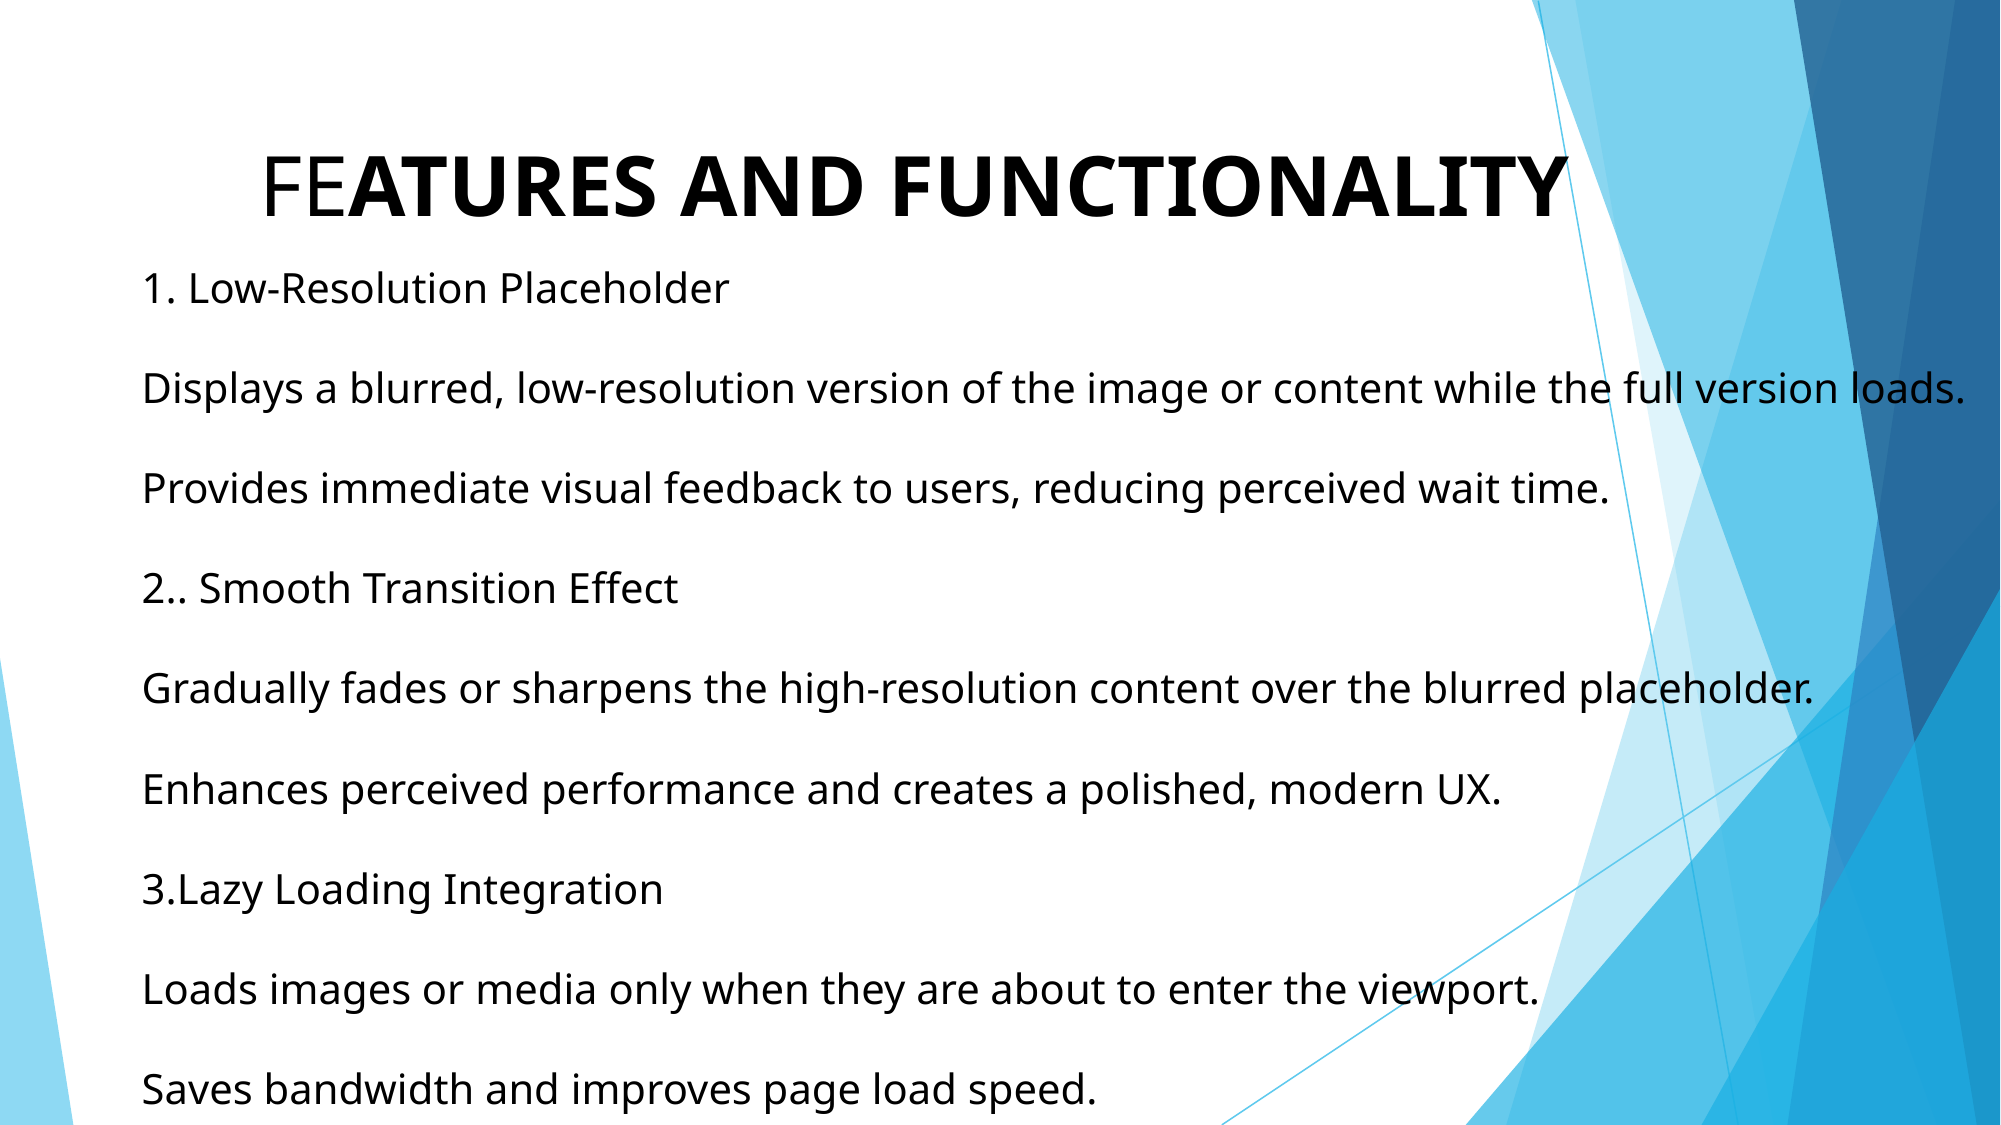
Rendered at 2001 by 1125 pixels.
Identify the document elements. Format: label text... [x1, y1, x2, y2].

text_box 1. Low-Resolution Placeholder Displays a blurred, low-resolution version of the image or content while the full version loads. Provides immediate visual feedback to users, reducing perceived wait time. 2.. Smooth Transition Effect Gradually fades or sharpens the high-resolution content over the blurred placeholder. Enhances perceived performance and creates a polished, modern UX. 3.Lazy Loading Integration Loads images or media only when they are about to enter the viewport. Saves bandwidth and improves page load speed. [126, 254, 2000, 1125]
text_box FEATURES AND FUNCTIONALITY [244, 125, 1804, 241]
